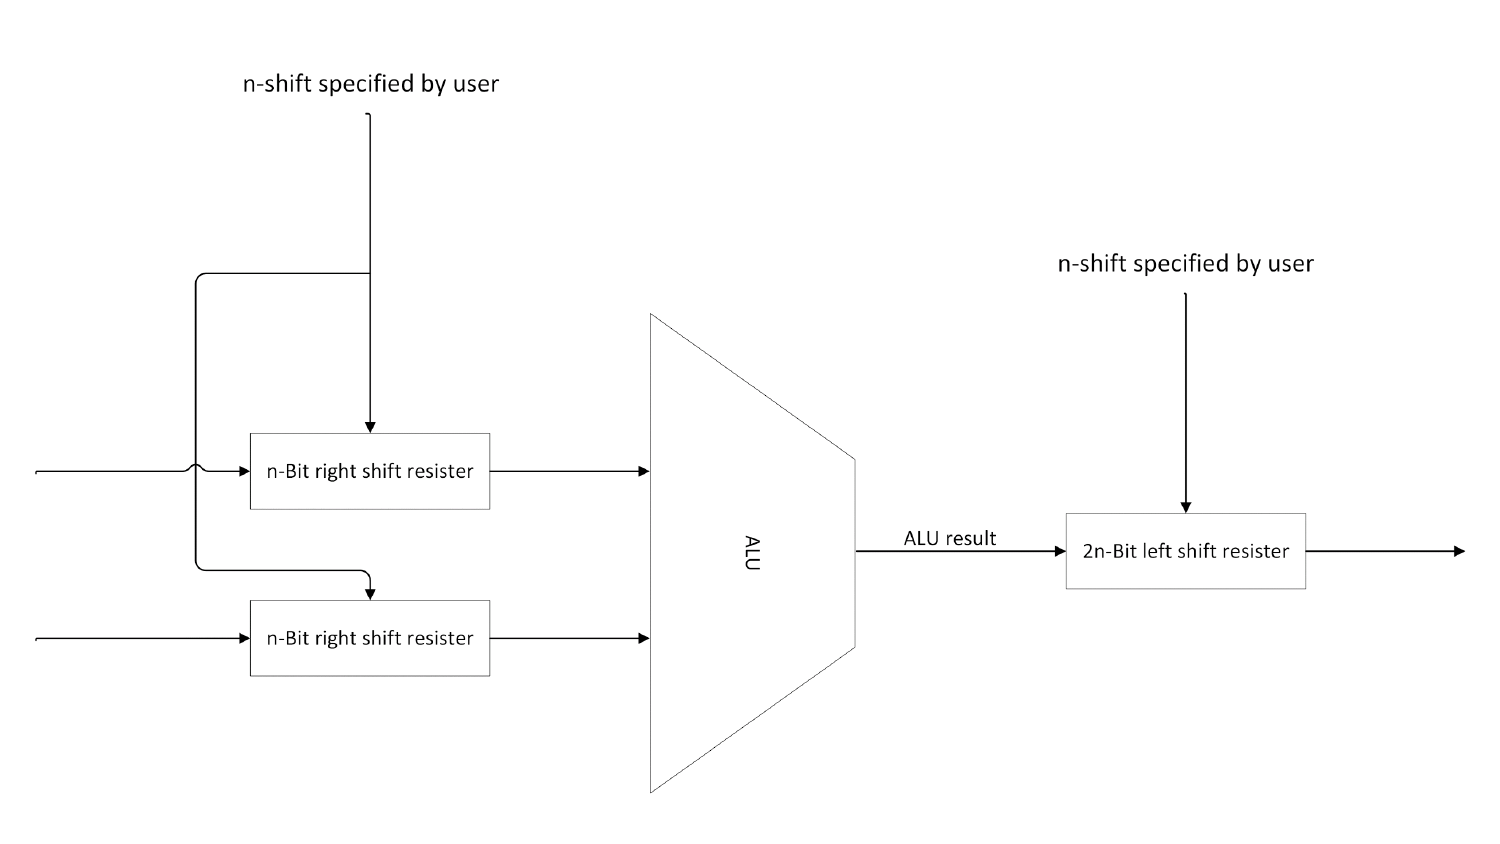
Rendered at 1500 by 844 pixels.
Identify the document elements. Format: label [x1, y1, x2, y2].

picture [33, 59, 1467, 794]
